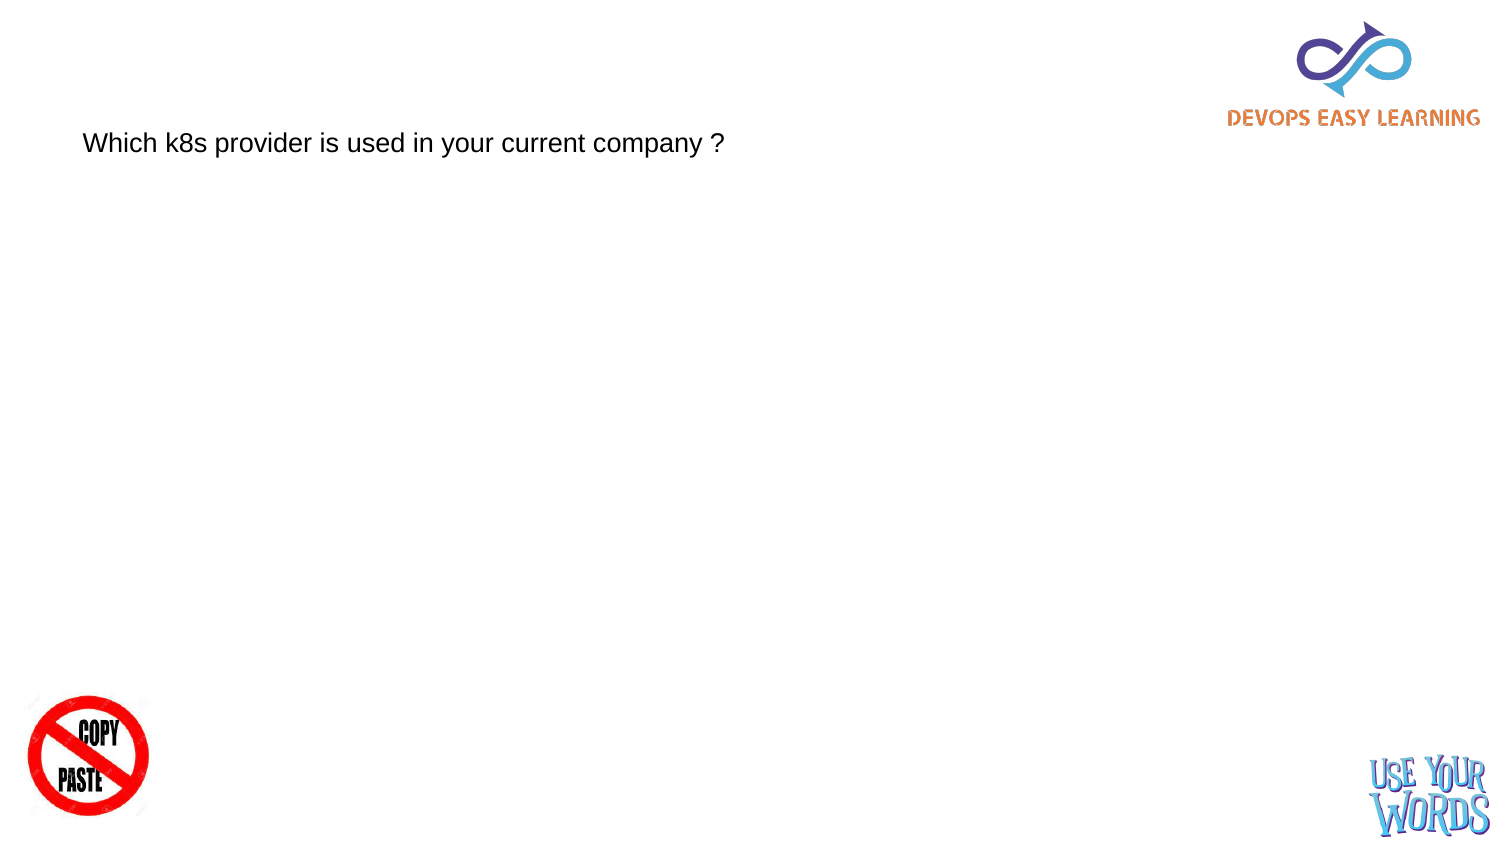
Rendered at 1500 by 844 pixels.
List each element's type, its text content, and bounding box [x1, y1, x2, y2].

text_box Which k8s provider is used in your current company ? [67, 21, 1413, 173]
picture [1216, 9, 1492, 148]
picture [24, 692, 152, 819]
picture [1358, 747, 1500, 844]
